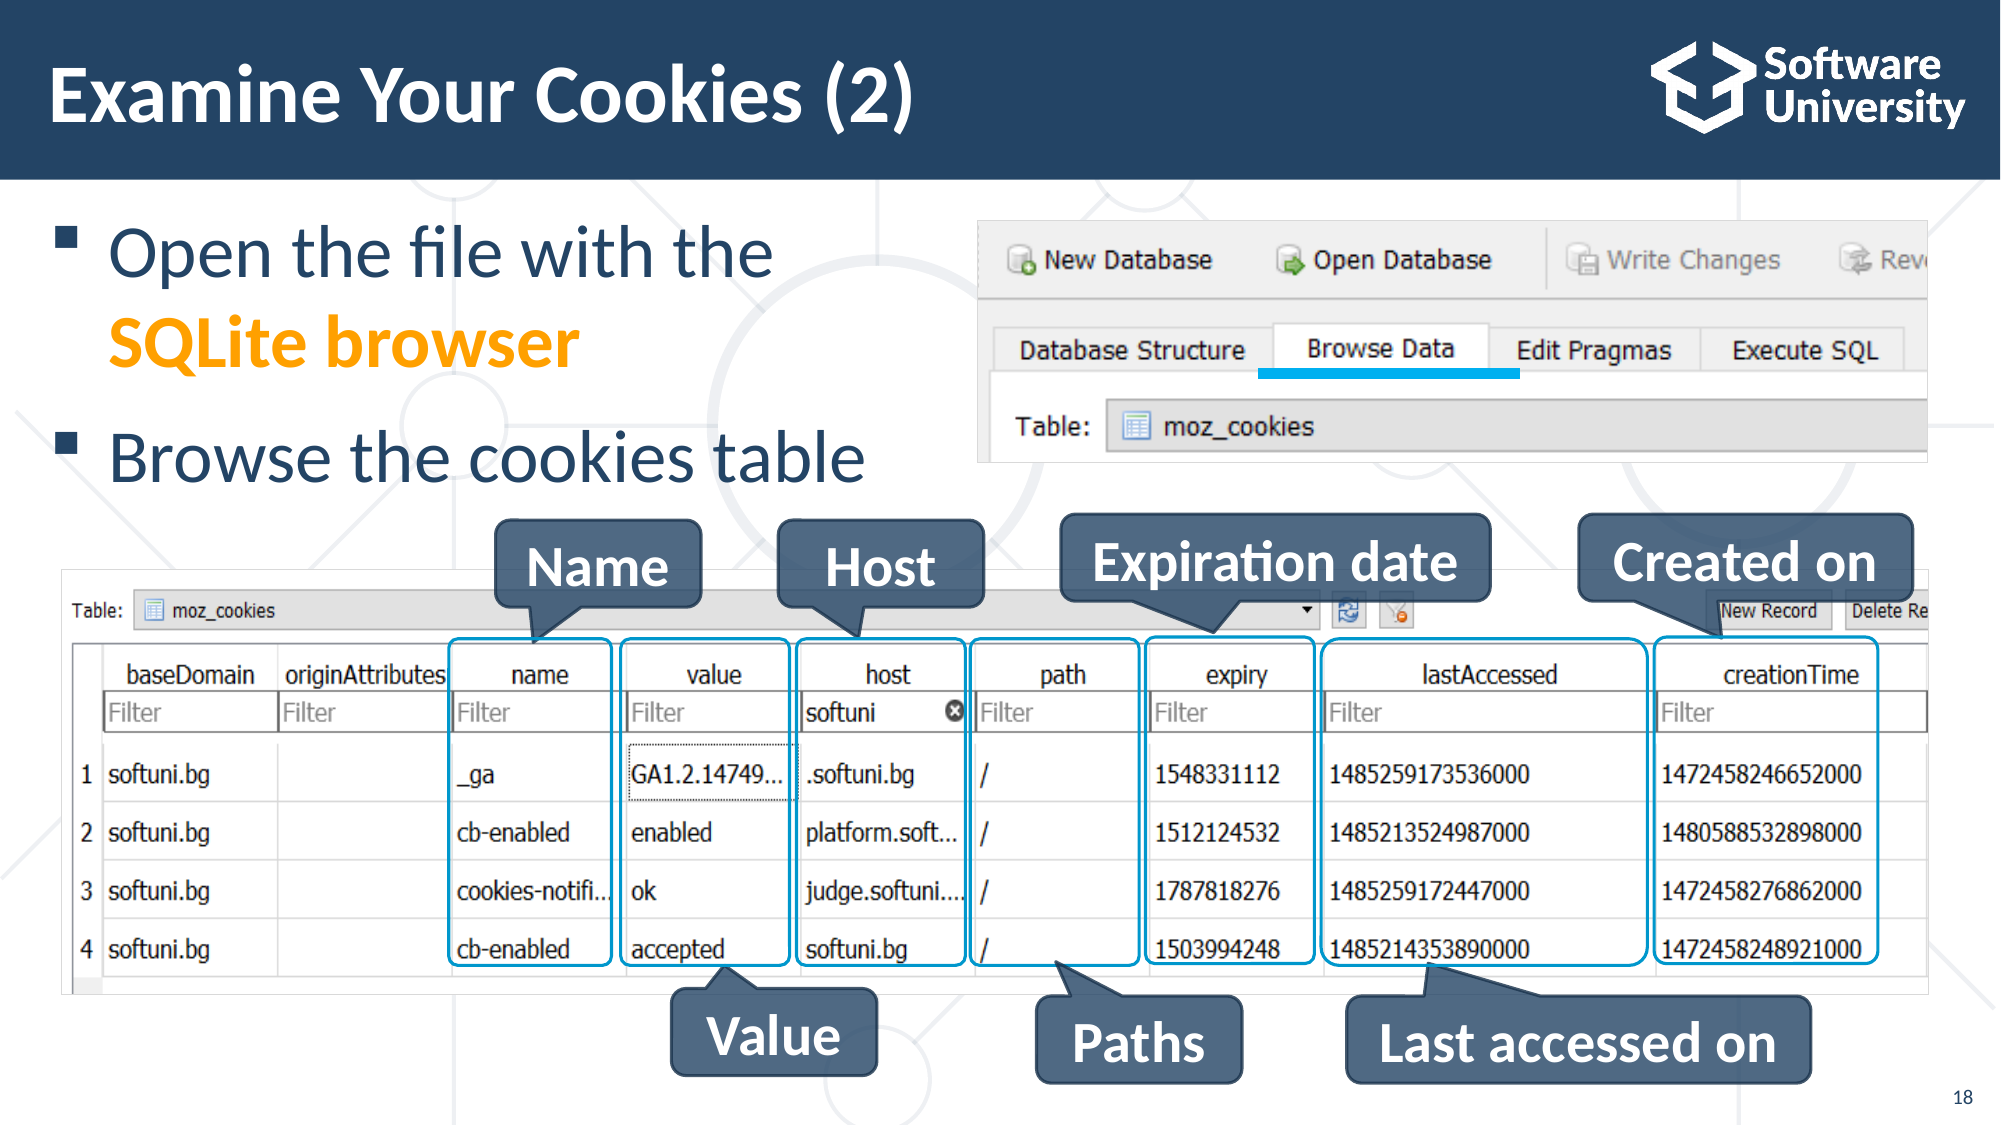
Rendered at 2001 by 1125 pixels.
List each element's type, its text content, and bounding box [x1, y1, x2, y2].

title Examine Your Cookies (2) [31, 16, 1625, 162]
list Open the file with the SQLite browser Browse the cookies table [31, 196, 930, 1050]
slide_number 18 [1928, 1067, 1989, 1117]
picture [1651, 41, 1966, 134]
picture [976, 220, 1929, 463]
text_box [61, 513, 1929, 1084]
